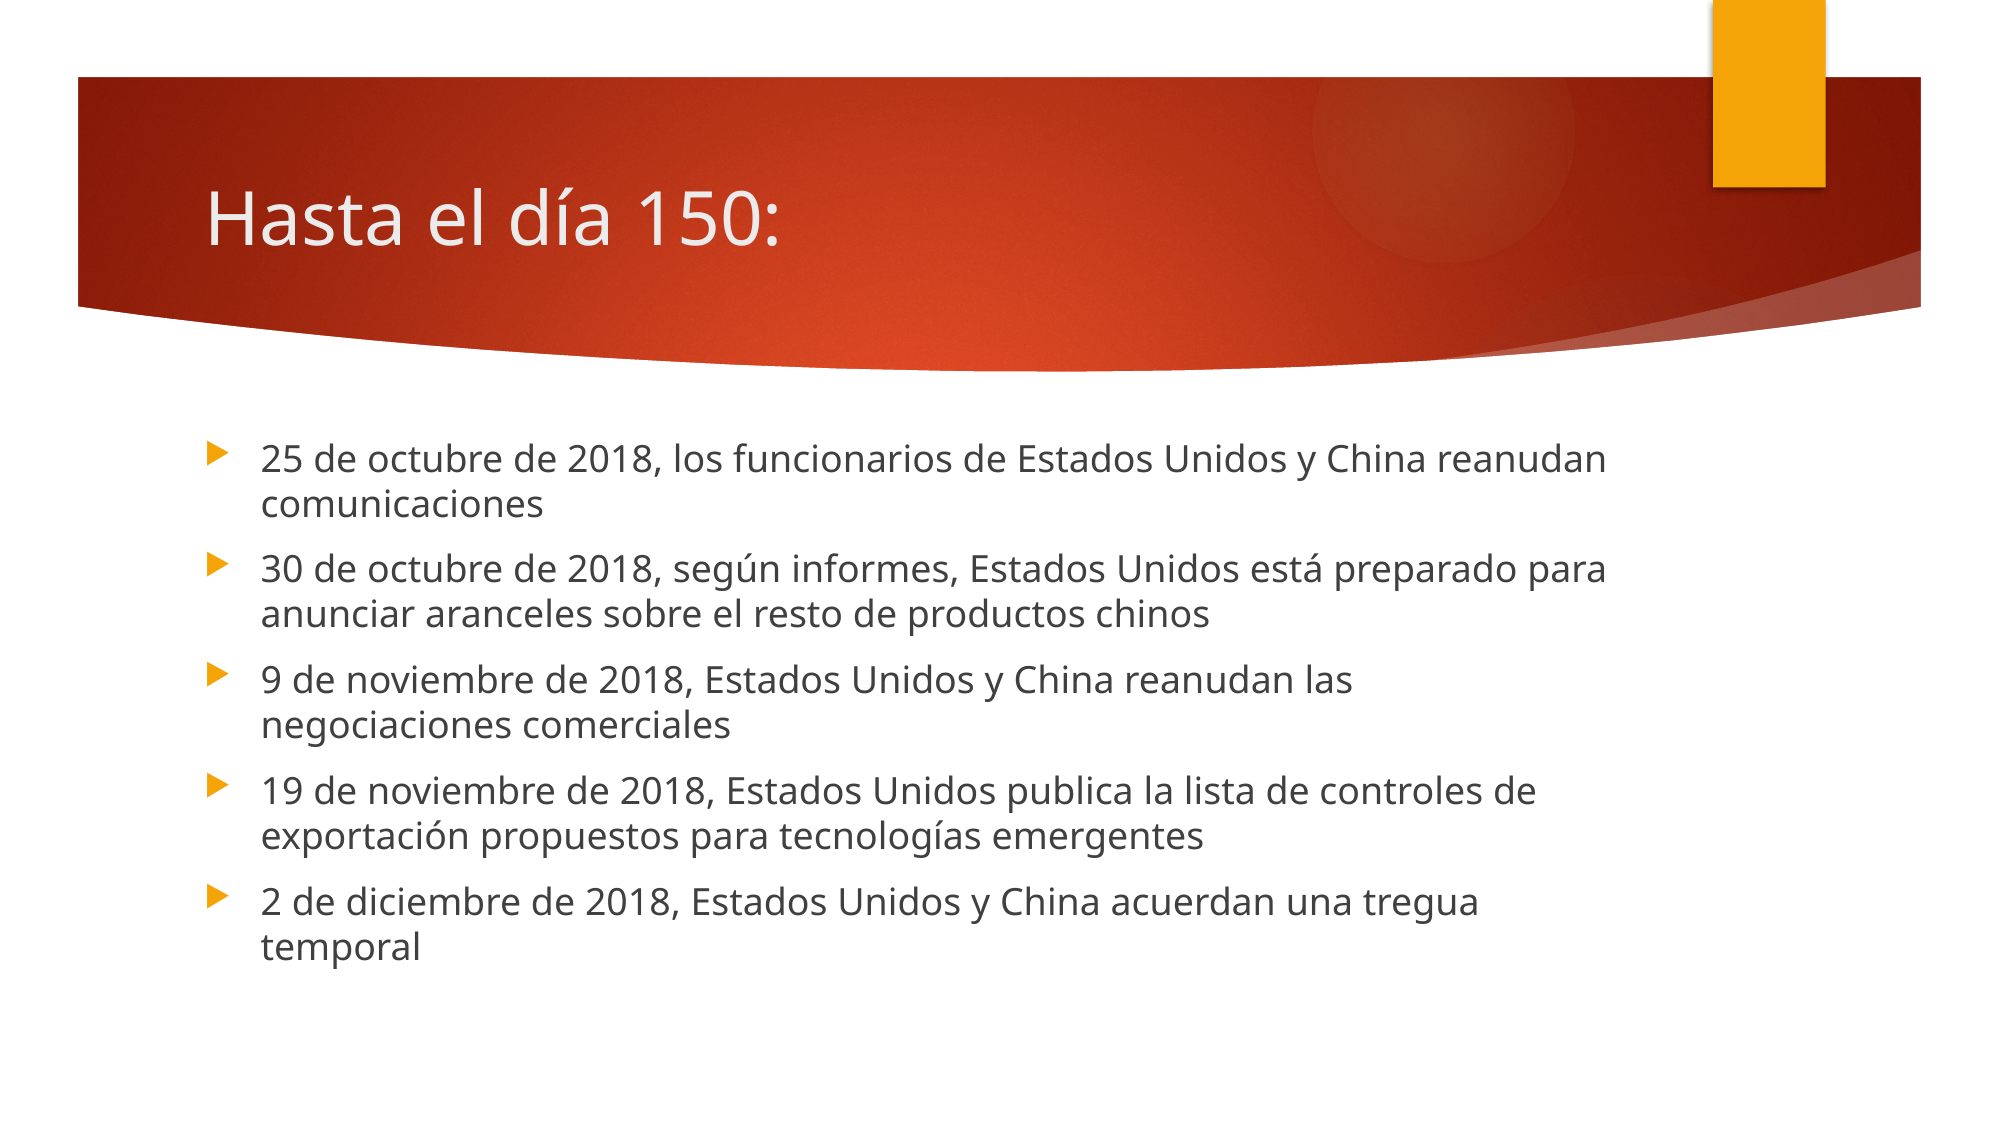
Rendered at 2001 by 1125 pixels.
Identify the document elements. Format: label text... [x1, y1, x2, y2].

title Hasta el día 150: [189, 155, 1627, 275]
list 25 de octubre de 2018, los funcionarios de Estados Unidos y China reanudan comunicaciones 30 de octubre de 2018, según informes, Estados Unidos está preparado para anunciar aranceles sobre el resto de productos chinos 9 de noviembre de 2018, Estados Unidos y China reanudan las negociaciones comerciales 19 de noviembre de 2018, Estados Unidos publica la lista de controles de exportación propuestos para tecnologías emergentes 2 de diciembre de 2018, Estados Unidos y China acuerdan una tregua temporal [189, 427, 1627, 988]
